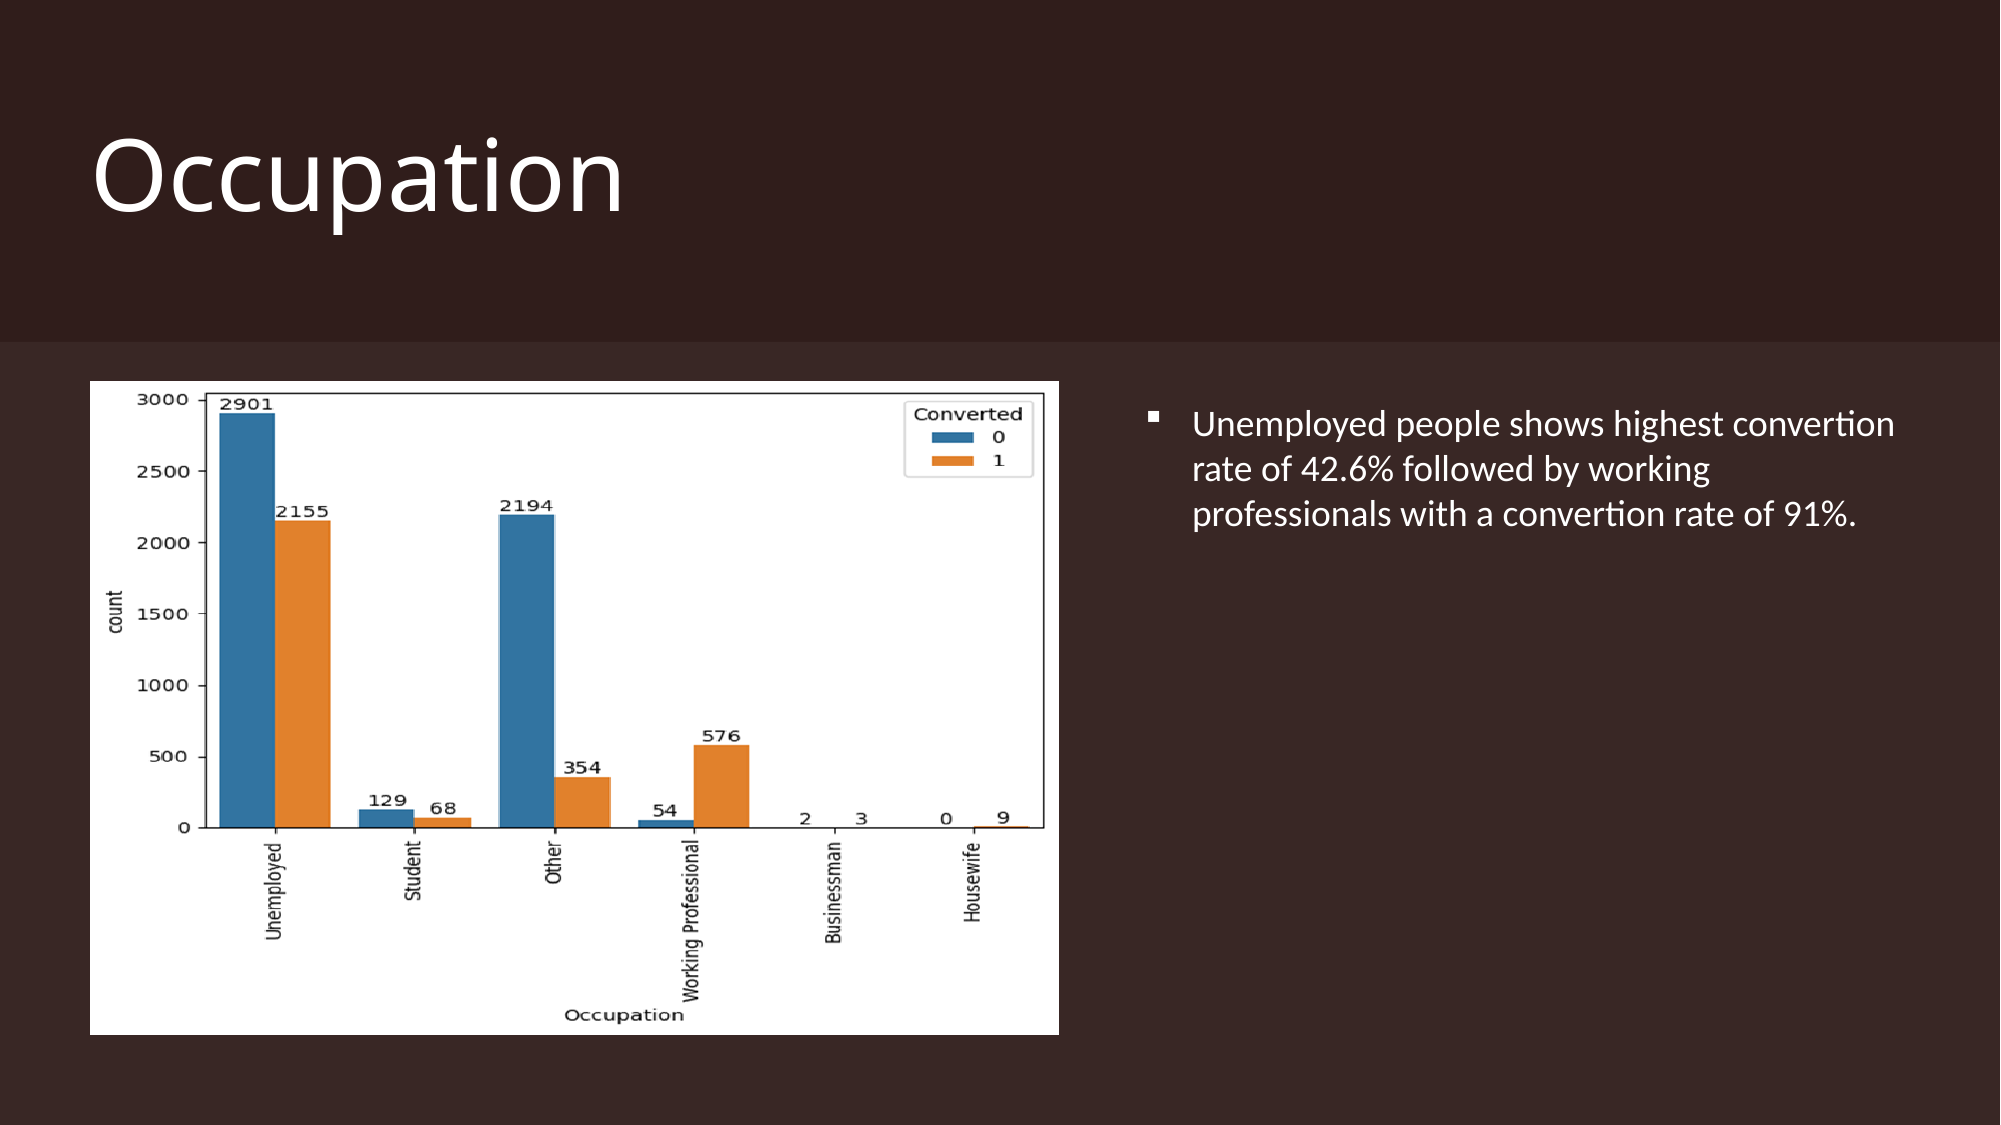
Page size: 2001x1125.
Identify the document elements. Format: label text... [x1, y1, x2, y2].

text_box [0, 0, 2000, 341]
text_box [0, 341, 2000, 1125]
title Occupation [90, 90, 1290, 253]
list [90, 381, 1059, 1035]
text_box Unemployed people shows highest convertion rate of 42.6% followed by working professionals with a convertion rate of 91%. [1130, 391, 1928, 587]
